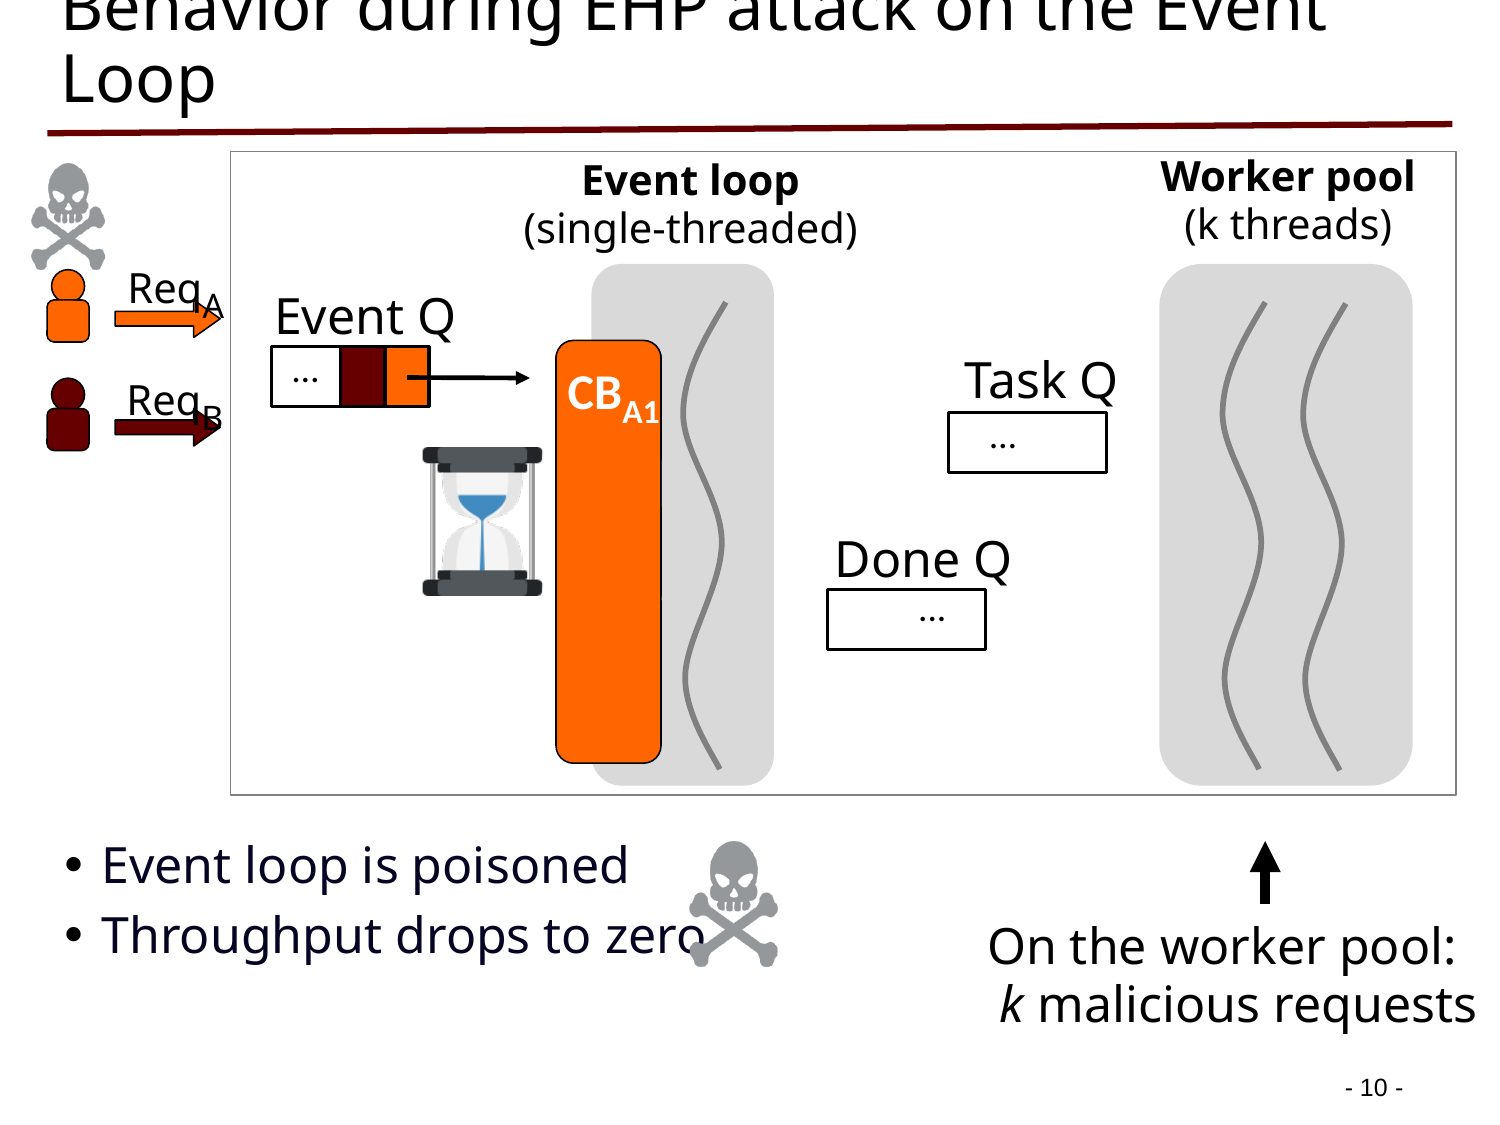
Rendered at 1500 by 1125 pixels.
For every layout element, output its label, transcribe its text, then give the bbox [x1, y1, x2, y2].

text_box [46, 357, 235, 451]
text_box [558, 340, 659, 350]
list Event loop is poisoned Throughput drops to zero [47, 826, 1476, 1069]
text_box [230, 151, 1456, 796]
picture [403, 447, 563, 596]
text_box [46, 244, 238, 343]
text_box On the worker pool: k malicious requests [972, 918, 1493, 1040]
text_box CBA1 [552, 350, 675, 430]
picture [28, 163, 108, 270]
title Behavior during EHP attack on the Event Loop [45, 19, 1366, 125]
picture [687, 840, 781, 967]
text_box [556, 430, 662, 764]
